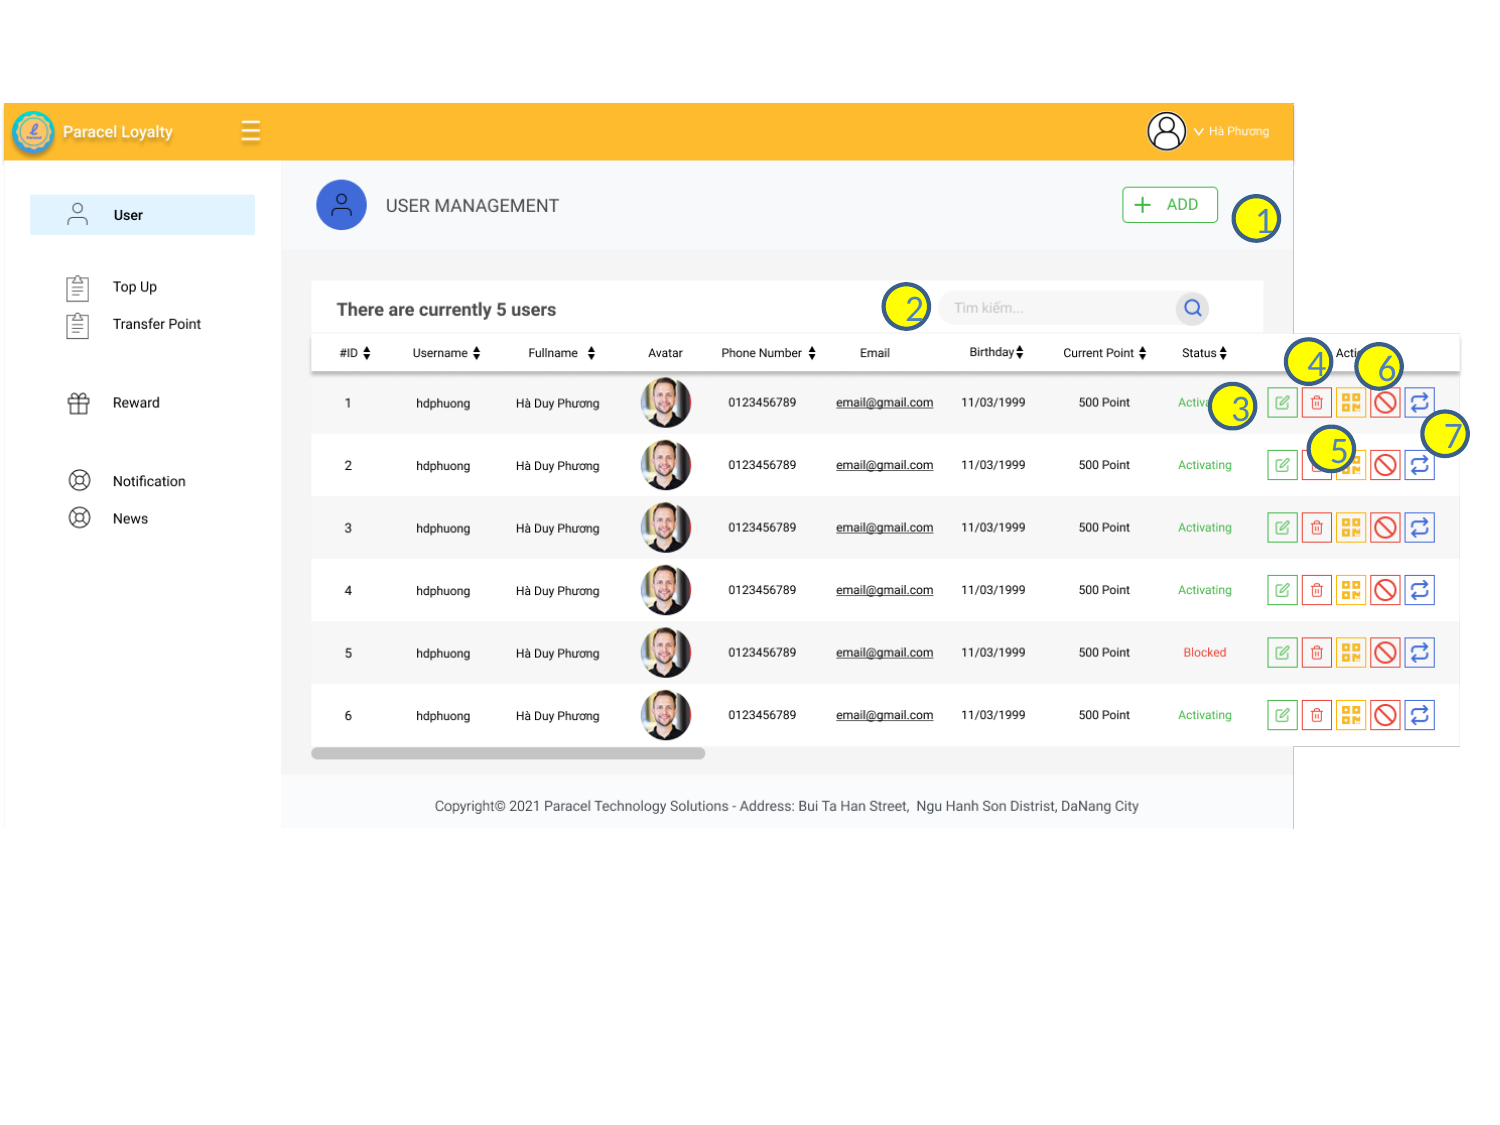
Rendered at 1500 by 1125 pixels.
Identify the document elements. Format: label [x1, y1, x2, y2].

picture [0, 103, 1464, 829]
